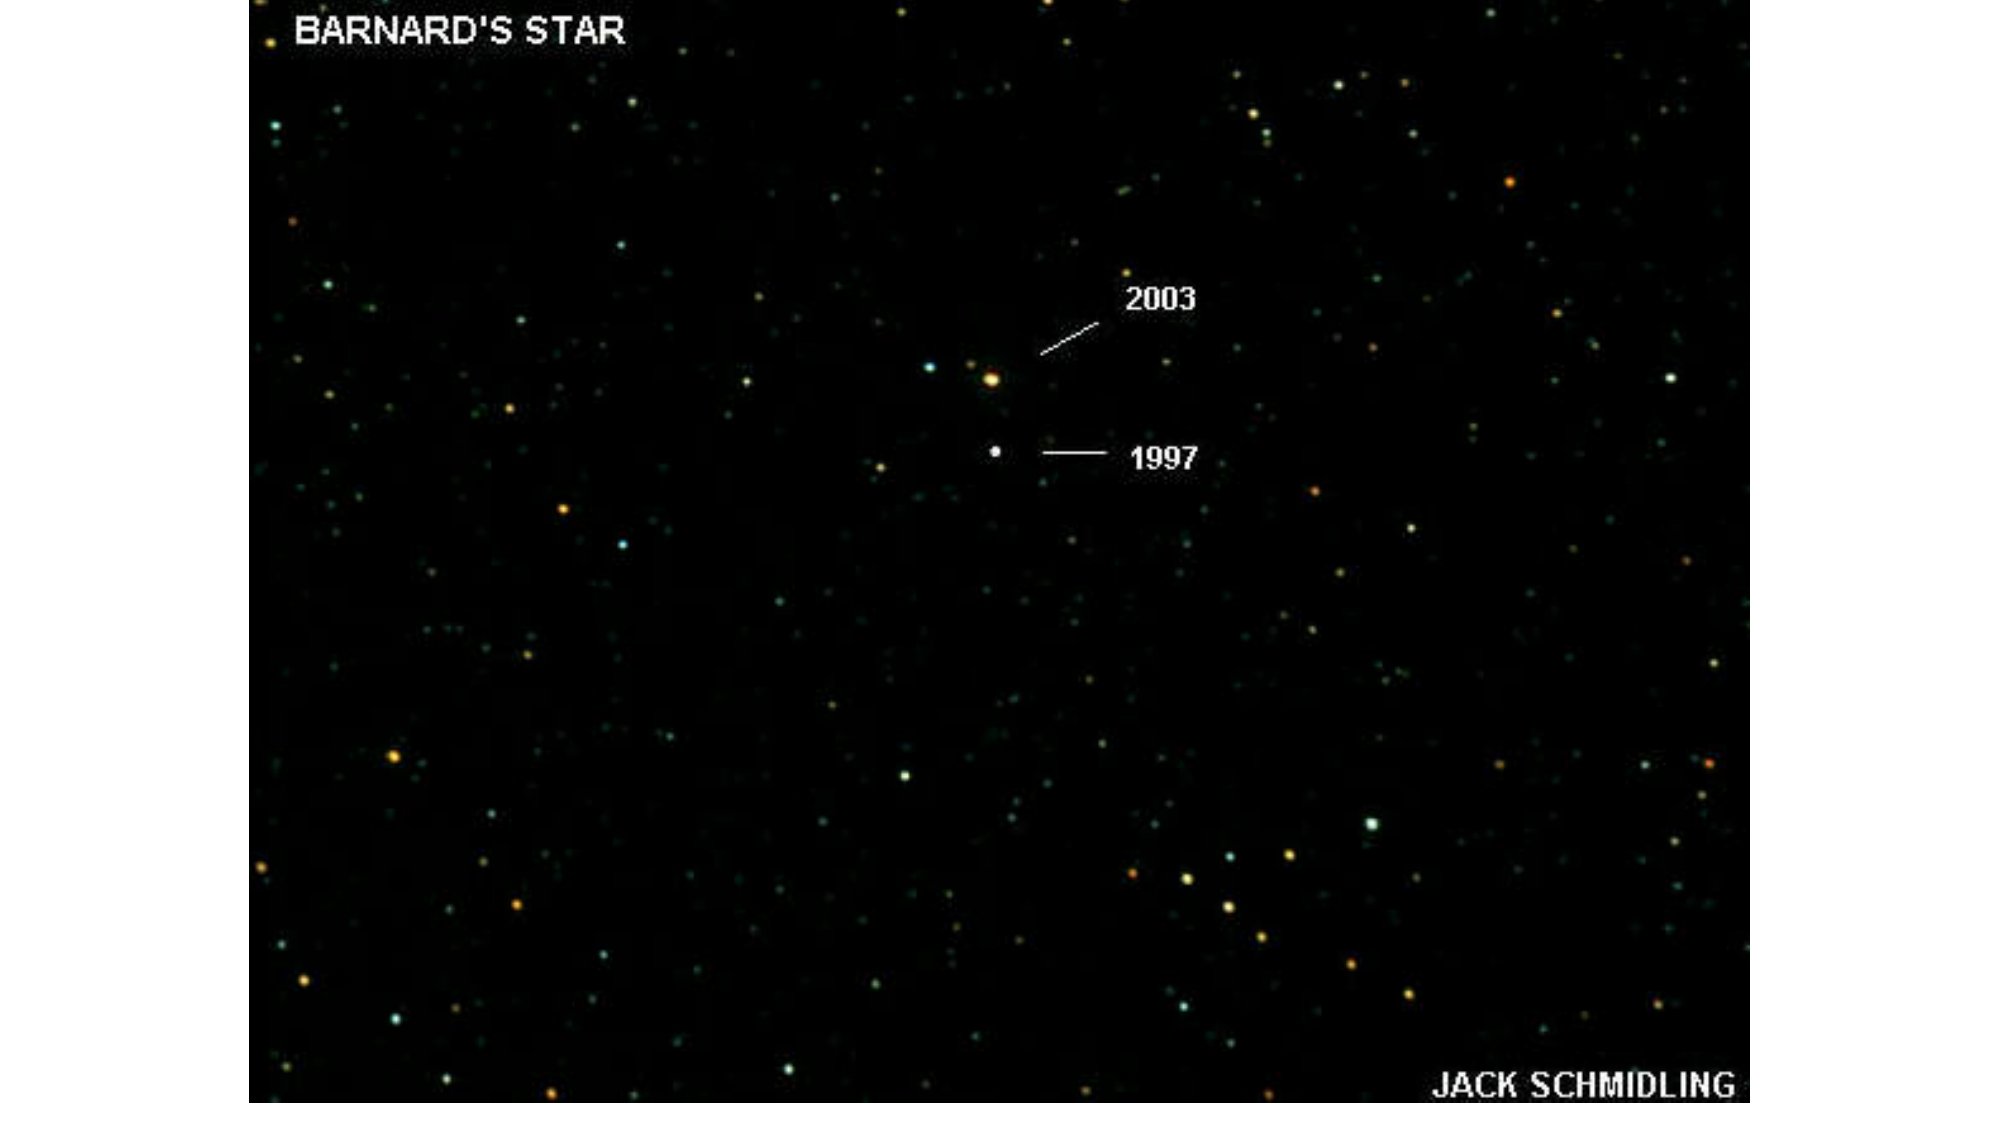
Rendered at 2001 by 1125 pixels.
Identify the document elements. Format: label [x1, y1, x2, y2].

picture [249, 0, 1750, 1103]
